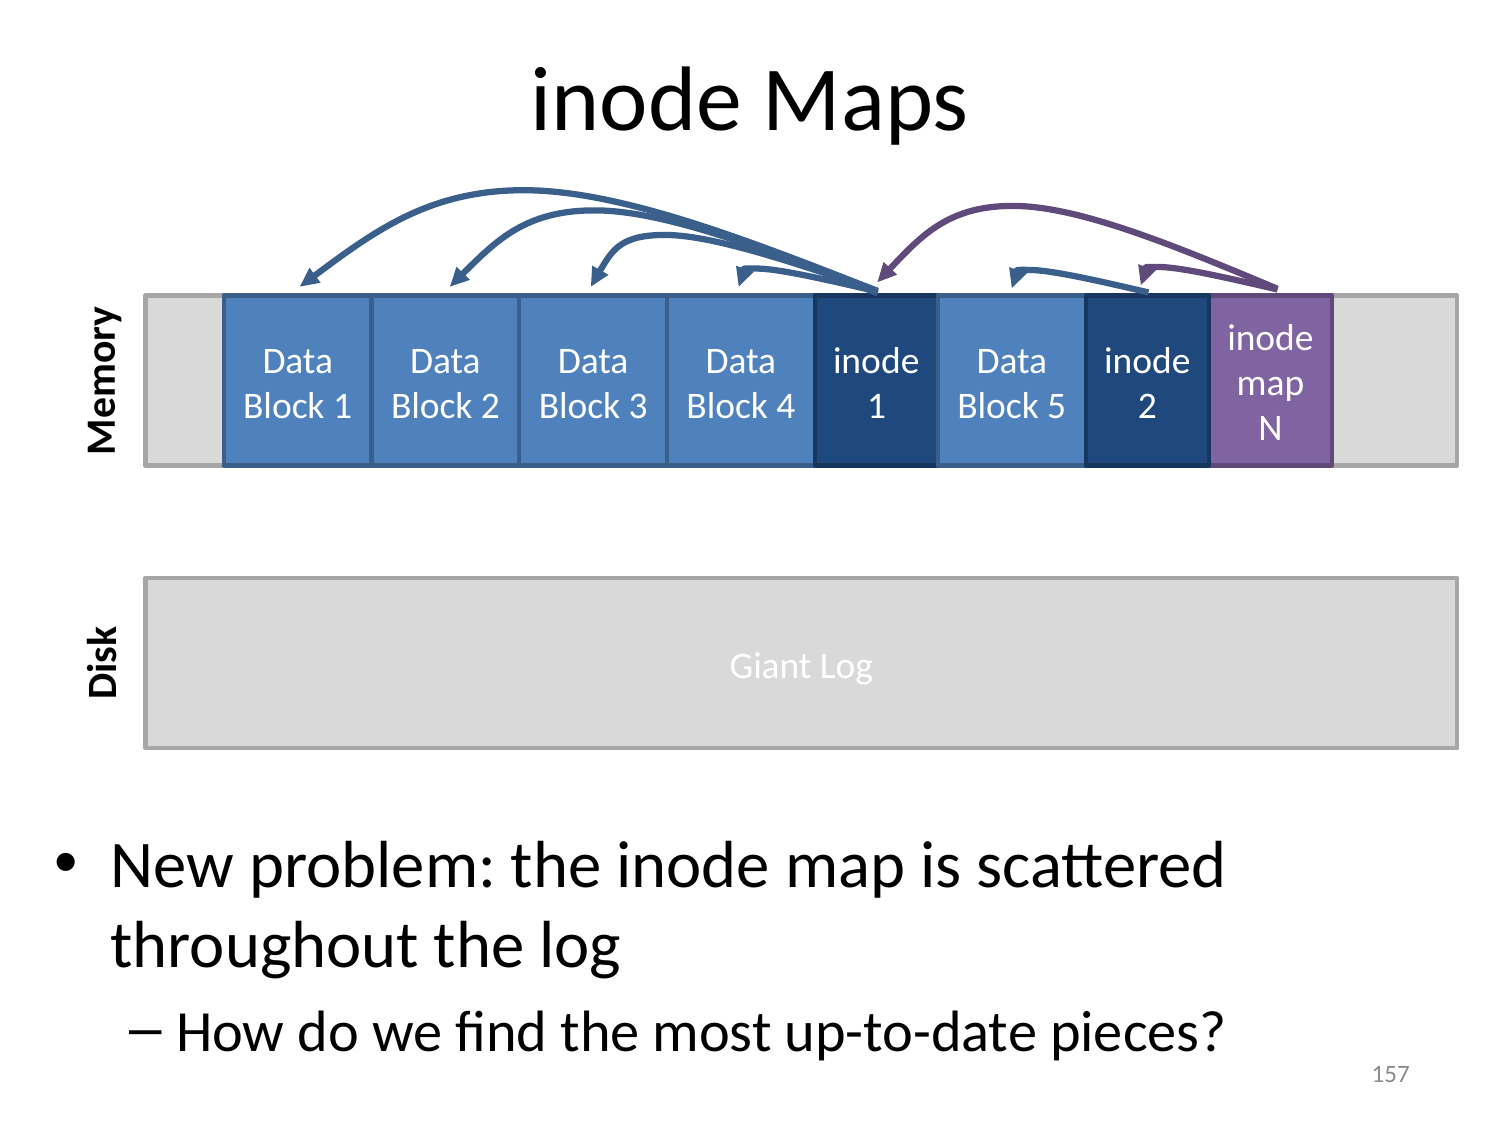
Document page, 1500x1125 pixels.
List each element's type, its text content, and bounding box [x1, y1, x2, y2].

text_box [1334, 293, 1459, 468]
text_box inode 1 [813, 293, 936, 468]
text_box Data Block 1 [222, 293, 369, 468]
text_box [143, 293, 222, 468]
list New problem: the inode map is scattered throughout the log How do we find the most up-to-date pieces? [39, 813, 1463, 1110]
text_box [877, 203, 1279, 291]
text_box [591, 232, 879, 293]
text_box Giant Log [143, 576, 1459, 750]
text_box [1010, 285, 1149, 295]
text_box Data Block 5 [936, 293, 1084, 468]
text_box Data Block 2 [369, 293, 517, 468]
text_box inode map N [1211, 293, 1334, 468]
text_box Disk [66, 555, 132, 771]
text_box [733, 266, 876, 294]
text_box inode 2 [1084, 293, 1211, 468]
text_box Data Block 4 [665, 293, 813, 468]
text_box Data Block 3 [517, 293, 665, 468]
text_box [450, 208, 879, 296]
text_box [300, 188, 866, 288]
text_box Memory [65, 273, 131, 489]
title inode Maps [75, 0, 1425, 188]
